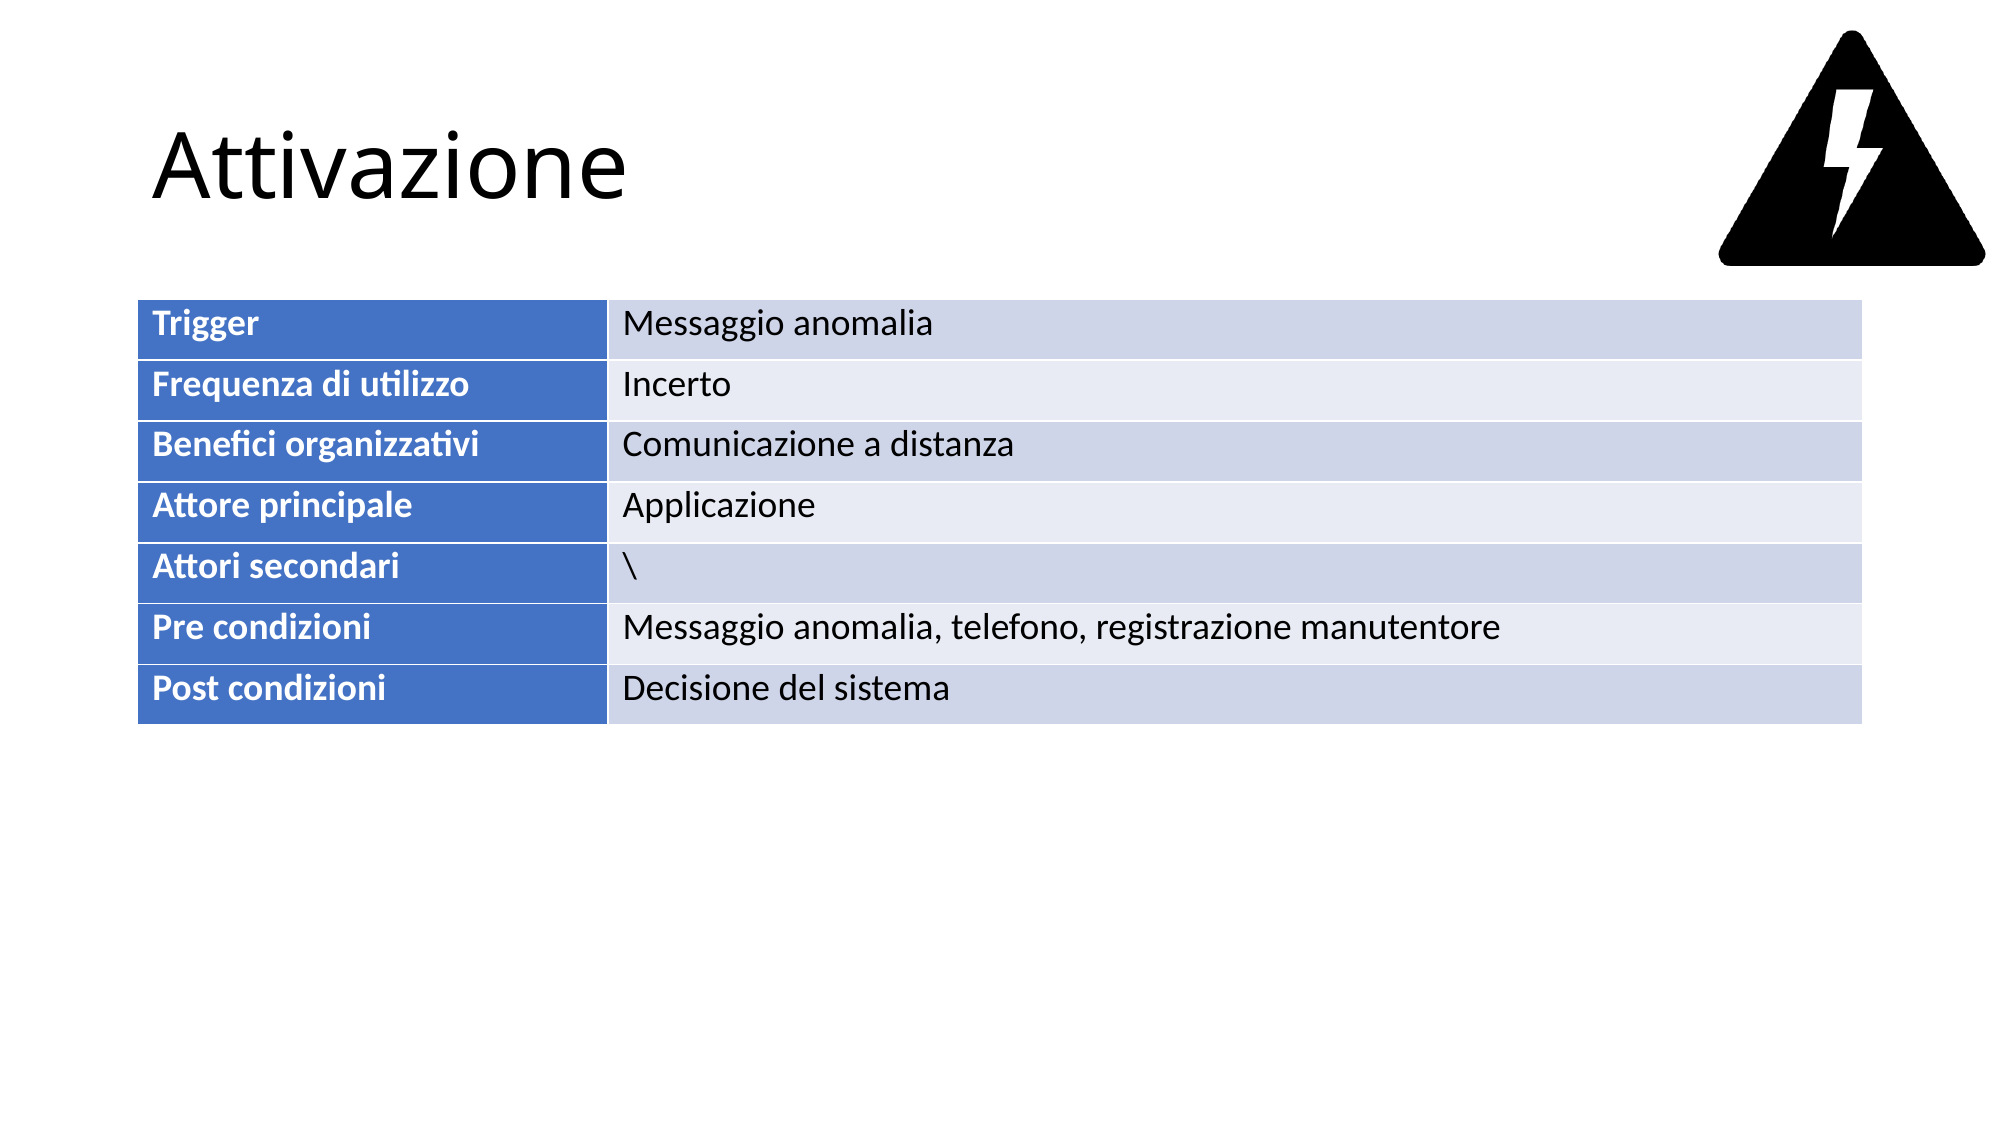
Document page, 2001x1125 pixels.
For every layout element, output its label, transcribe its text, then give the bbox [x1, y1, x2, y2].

table_cell Comunicazione a distanza [609, 422, 1862, 481]
table_cell Messaggio anomalia, telefono, registrazione manutentore [609, 604, 1862, 664]
table_cell Post condizioni [138, 665, 607, 724]
title Attivazione [137, 59, 1703, 278]
table_cell Applicazione [609, 483, 1862, 542]
table_header Messaggio anomalia [609, 300, 1862, 359]
table_cell Pre condizioni [138, 604, 607, 664]
table_cell Attore principale [138, 483, 607, 542]
picture [1703, 0, 2000, 297]
table_cell Attori secondari [138, 544, 607, 603]
table_cell Benefici organizzativi [138, 422, 607, 481]
table_cell Incerto [609, 361, 1862, 420]
table_cell Frequenza di utilizzo [138, 361, 607, 420]
table_cell \ [609, 544, 1862, 603]
table_header Trigger [138, 300, 607, 359]
table_cell Decisione del sistema [609, 665, 1862, 724]
